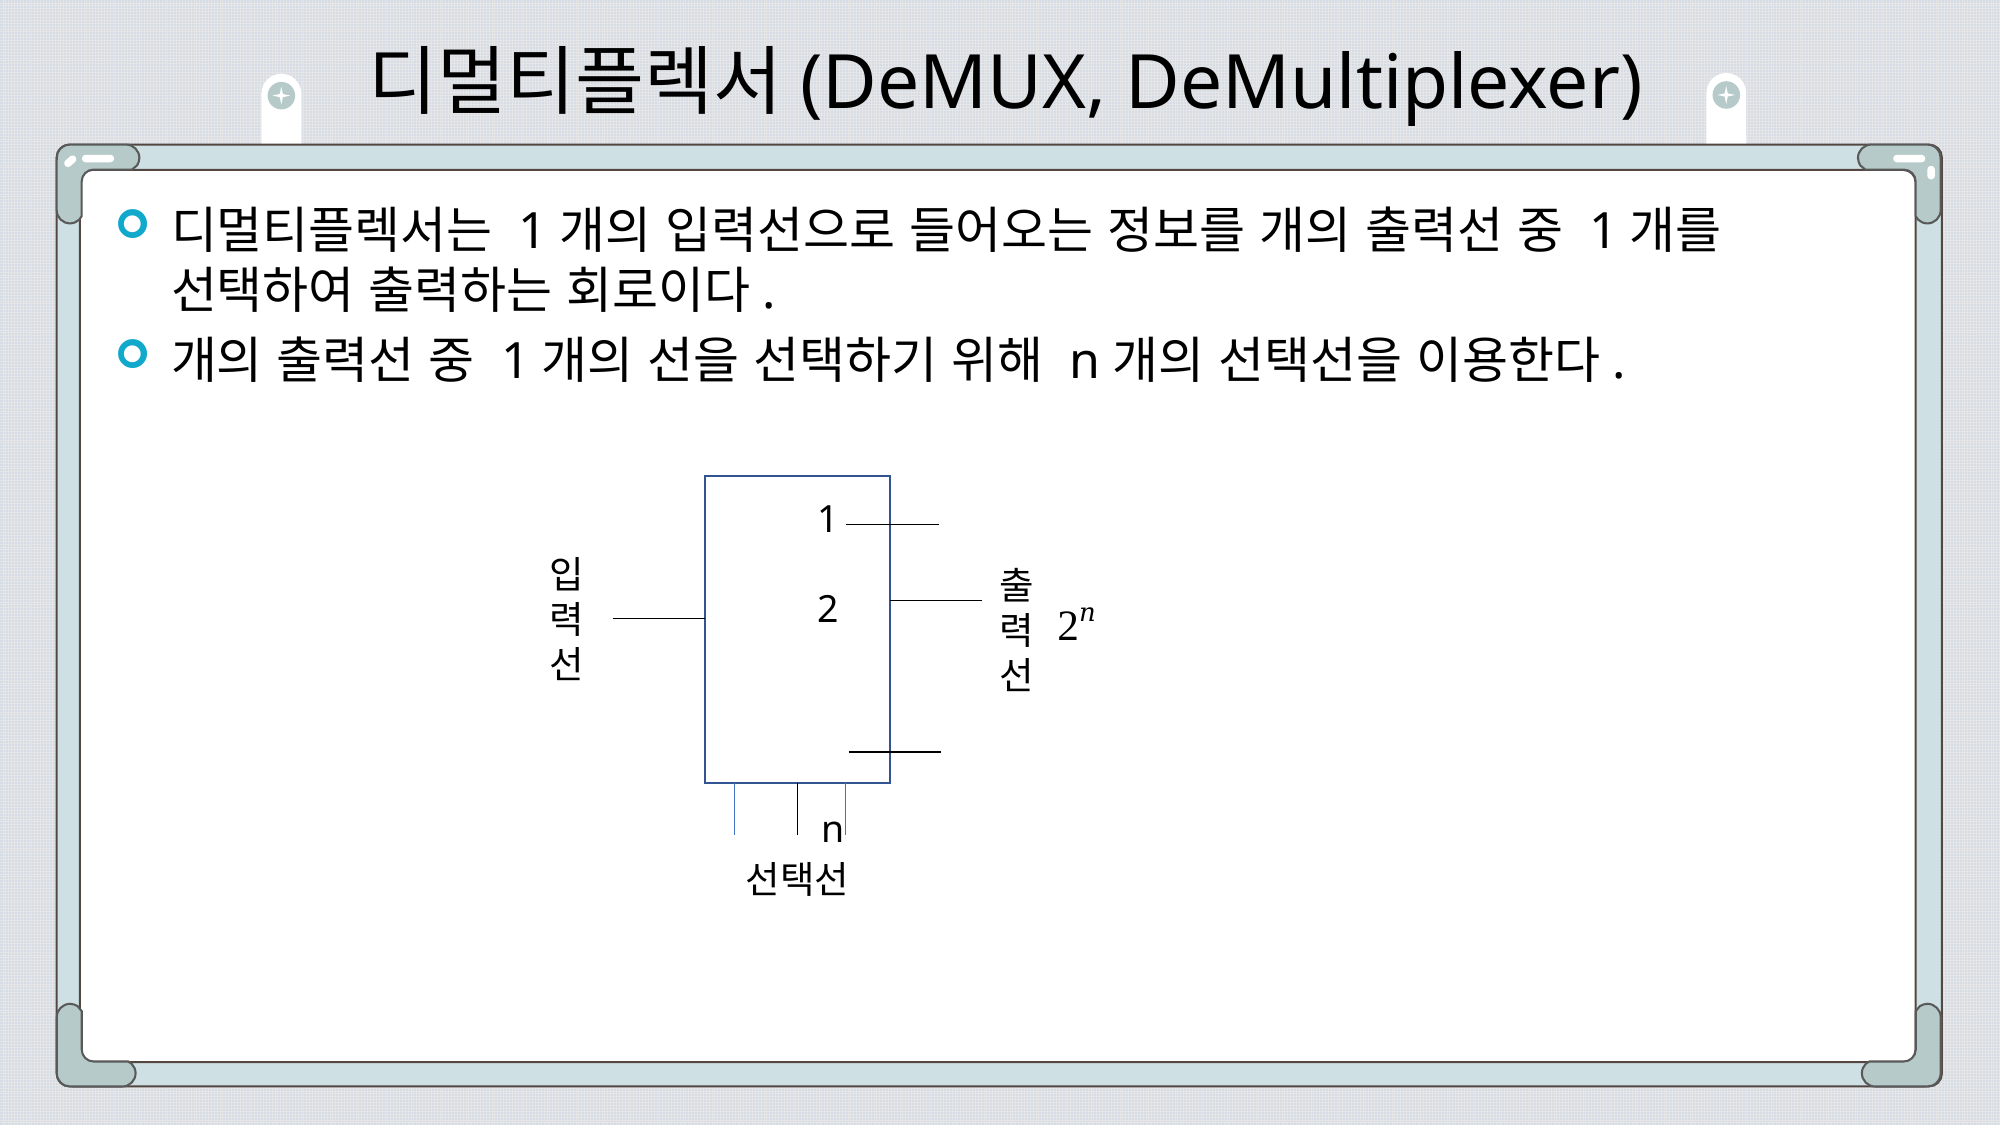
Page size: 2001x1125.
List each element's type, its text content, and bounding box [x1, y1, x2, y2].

title 디멀티플렉서(DeMUX, DeMultiplexer) [306, 22, 1705, 146]
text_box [534, 475, 1097, 906]
